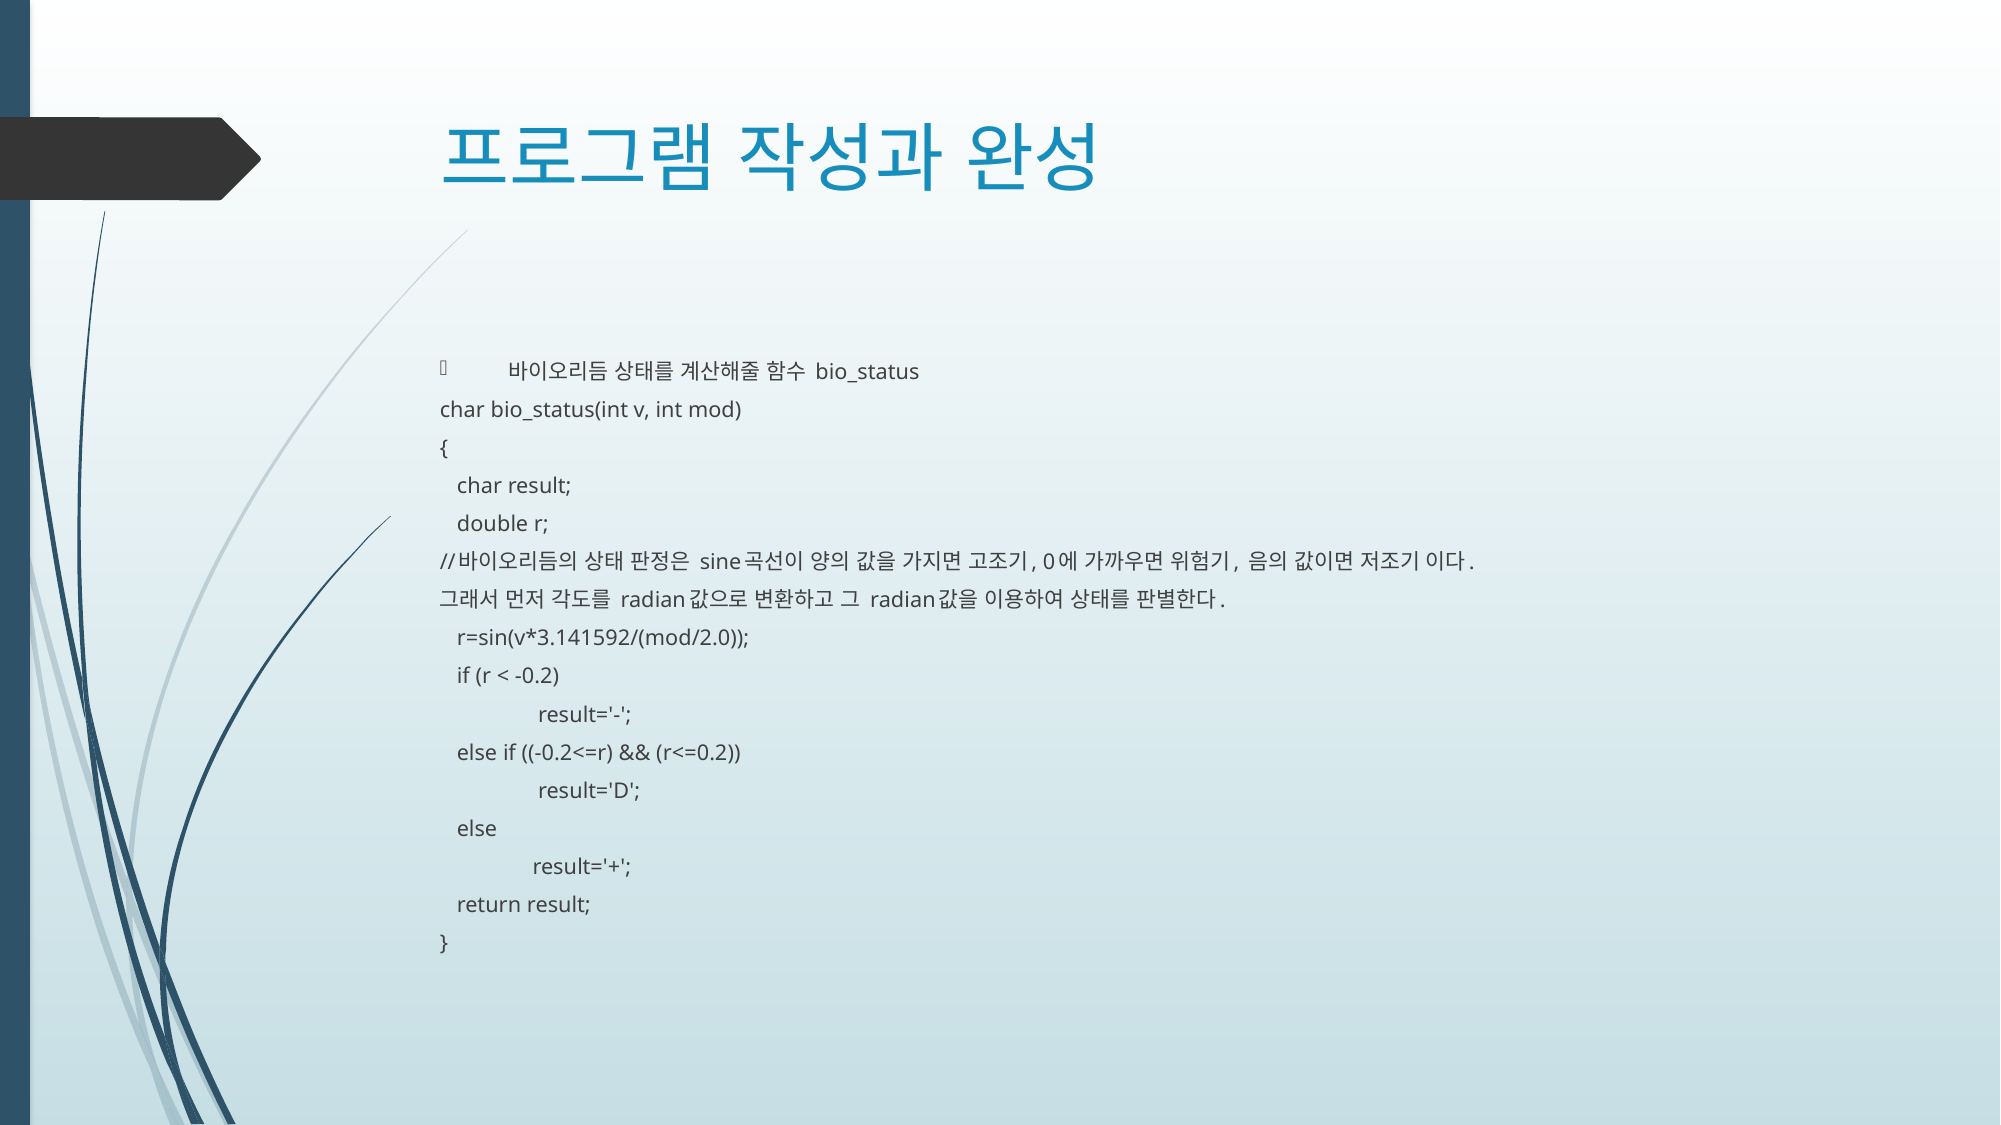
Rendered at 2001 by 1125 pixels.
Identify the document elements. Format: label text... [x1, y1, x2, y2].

list 바이오리듬 상태를 계산해줄 함수 bio_status char bio_status(int v, int mod) { char result; double r; //바이오리듬의 상태 판정은 sine곡선이 양의 값을 가지면 고조기, 0에 가까우면 위험기, 음의 값이면 저조기 이다. 그래서 먼저 각도를 radian값으로 변환하고 그 radian값을 이용하여 상태를 판별한다. r=sin(v*3.141592/(mod/2.0)); if (r < -0.2) result='-'; else if ((-0.2<=r) && (r<=0.2)) result='D'; else result='+'; return result; } [424, 350, 1888, 970]
title 프로그램 작성과 완성 [425, 102, 1888, 313]
